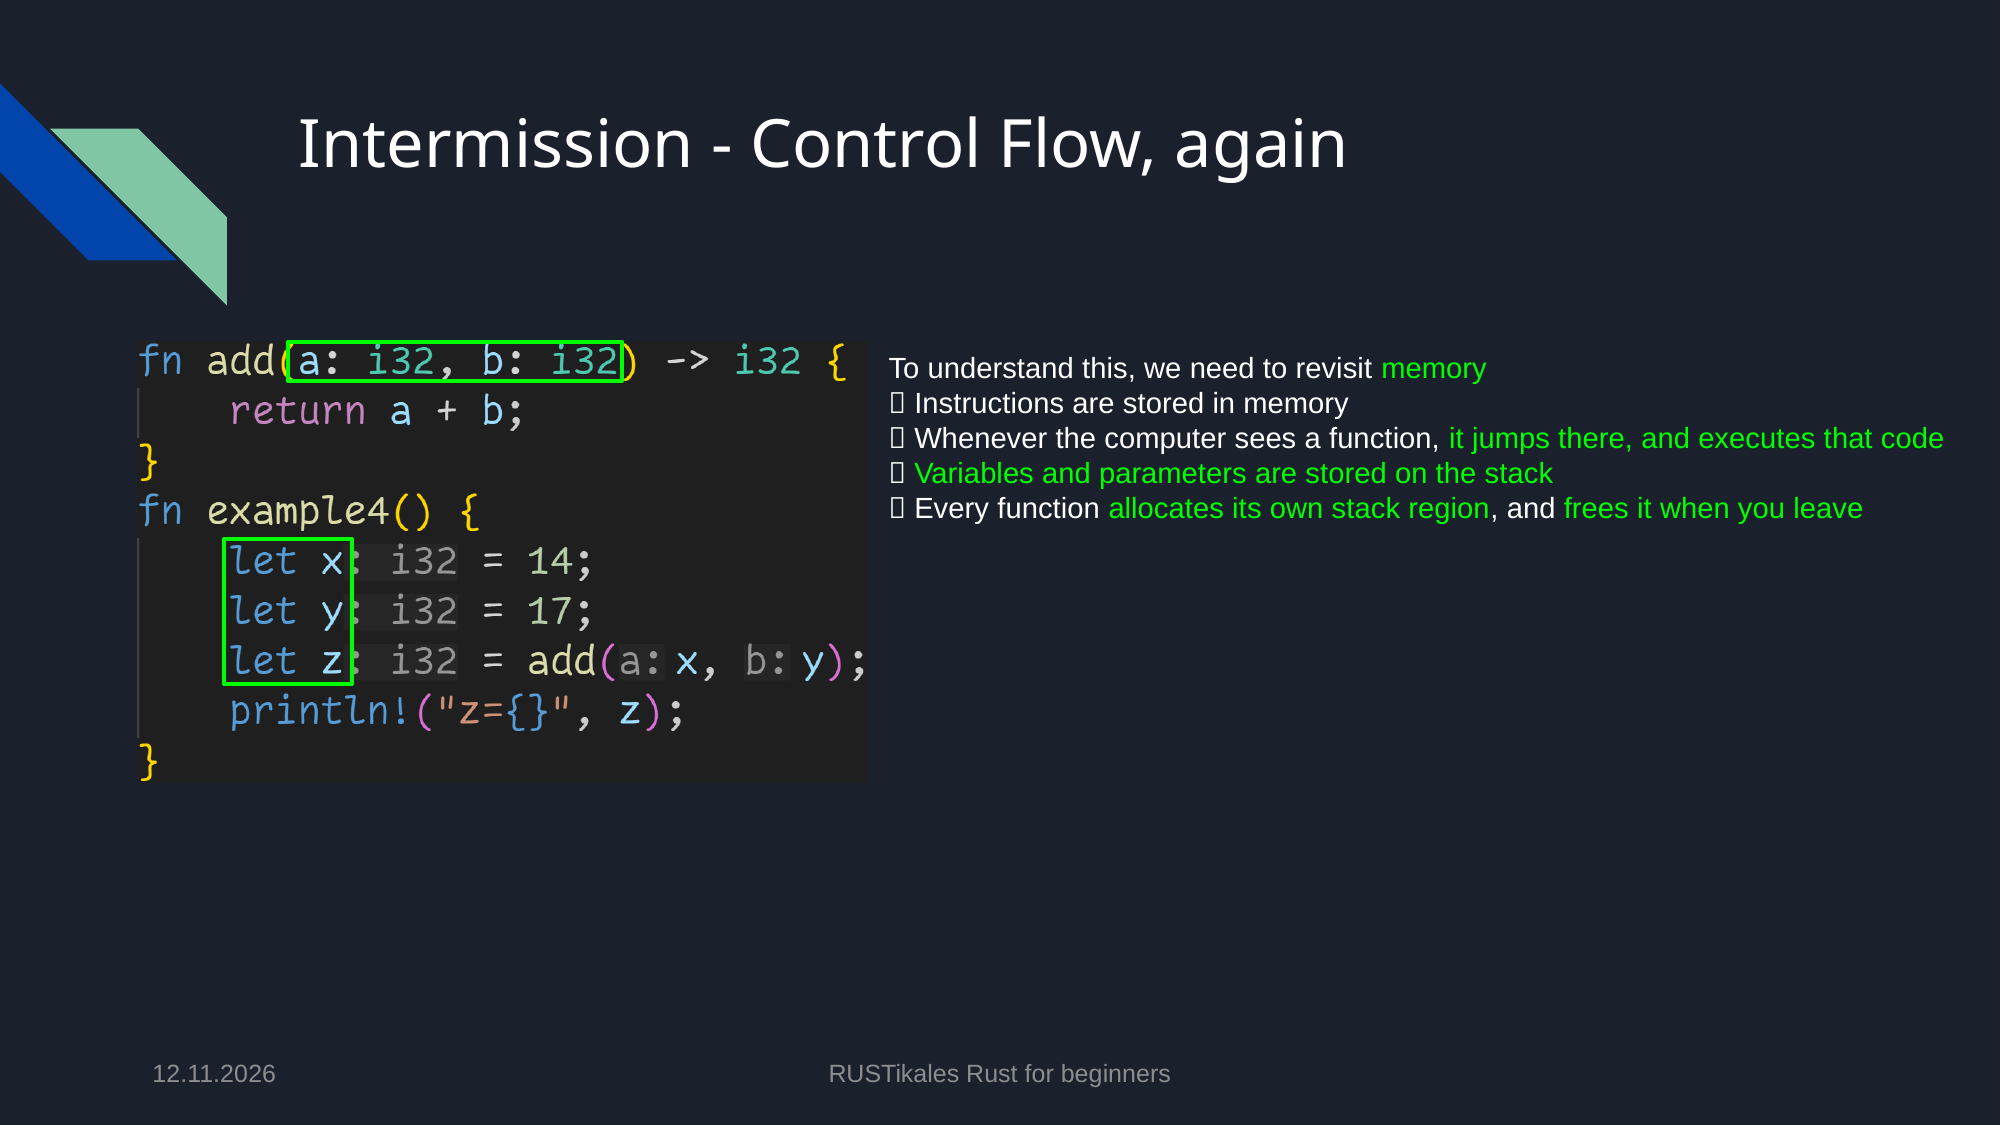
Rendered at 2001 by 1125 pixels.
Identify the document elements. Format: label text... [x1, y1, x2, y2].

picture [137, 341, 868, 784]
footer RUSTikales Rust for beginners [662, 1042, 1338, 1103]
title Intermission - Control Flow, again [283, 86, 1824, 287]
text_box To understand this, we need to revisit memory  Instructions are stored in memory  Whenever the computer sees a function, it jumps there, and executes that code  Variables and parameters are stored on the stack  Every function allocates its own stack region, and frees it when you leave [873, 341, 1961, 532]
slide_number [137, 1042, 588, 1103]
